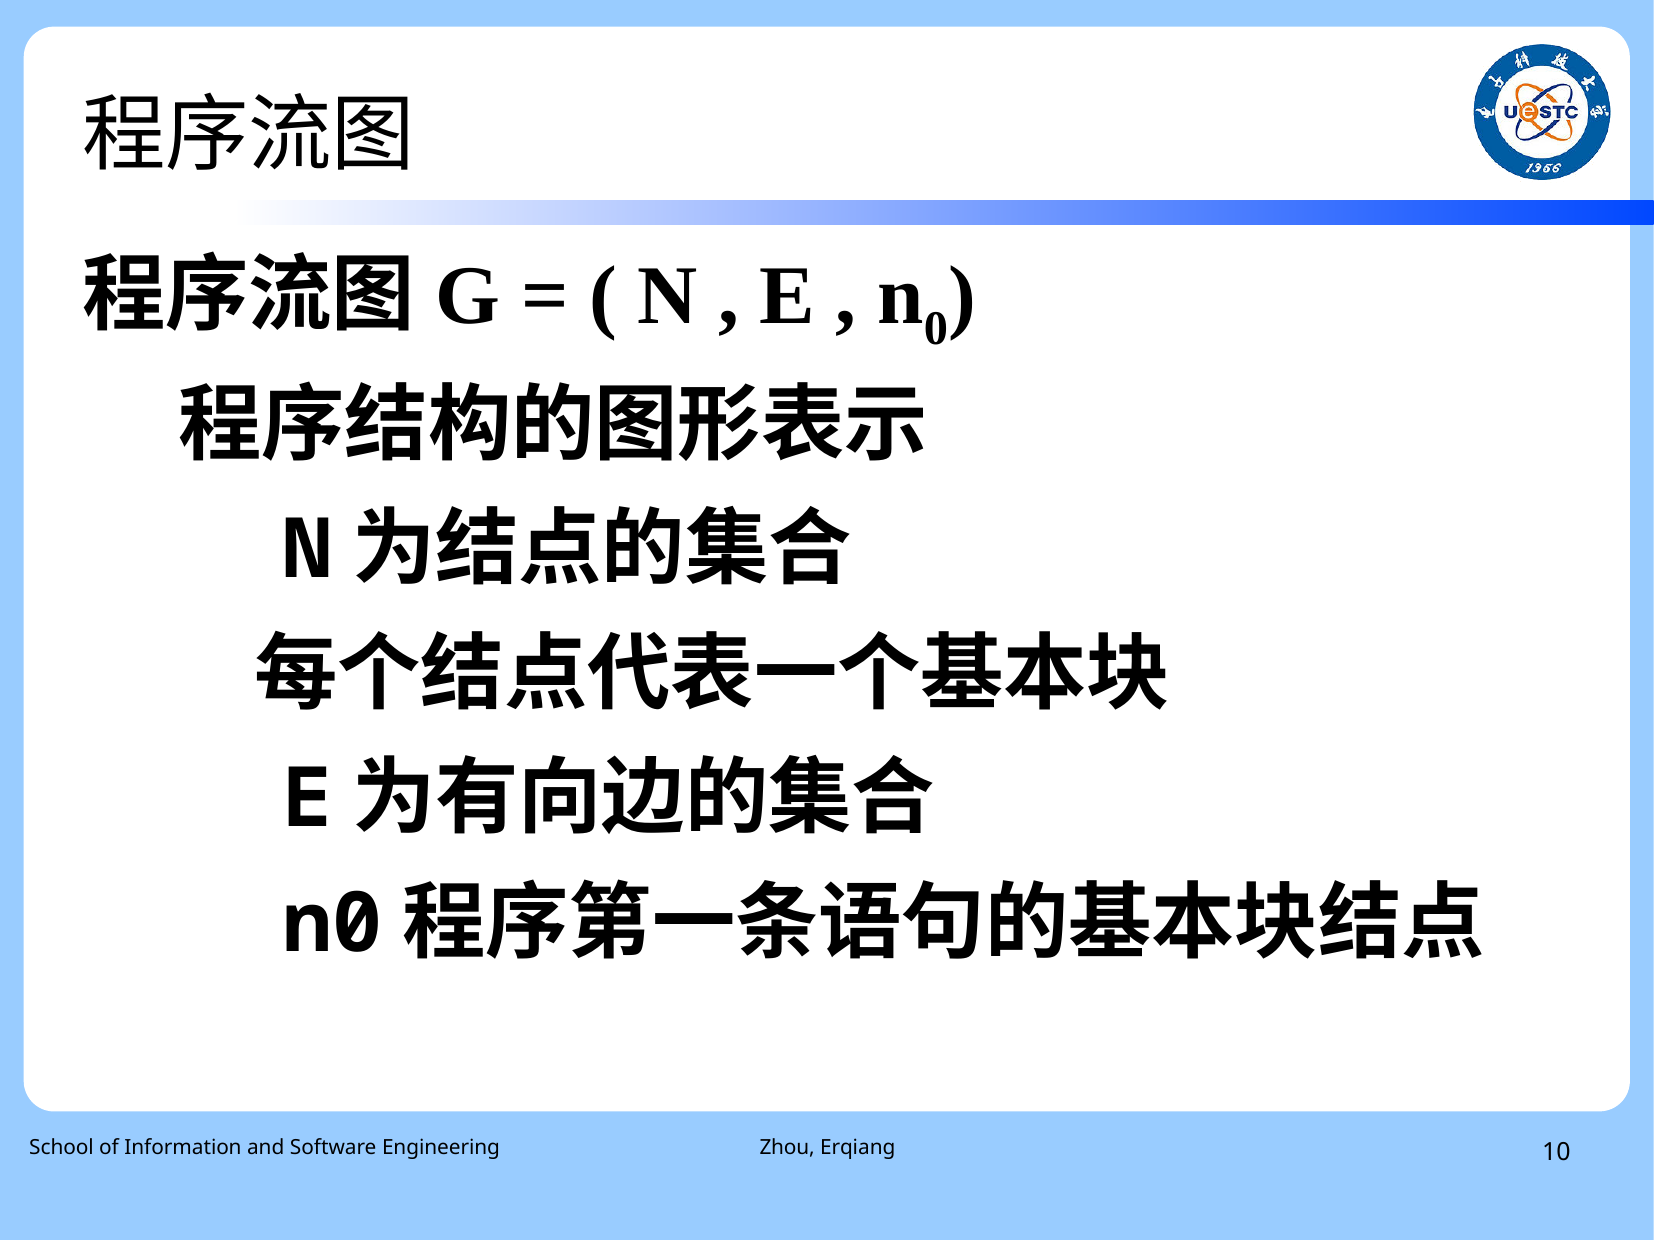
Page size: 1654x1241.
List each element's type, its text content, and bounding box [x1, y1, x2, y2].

text_box {b} [873, 201, 877, 224]
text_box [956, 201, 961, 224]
text_box Zhou, Erqiang [565, 1129, 1090, 1215]
list 程序流图G = ( N , E , n0) 程序结构的图形表示 N为结点的集合 每个结点代表一个基本块 E为有向边的集合 n0程序第一条语句的基本块结点 [82, 235, 1571, 1064]
text_box [790, 201, 794, 224]
text_box [1185, 1129, 1571, 1215]
picture [1464, 35, 1619, 189]
text_box School of Information and Software Engineering [23, 1129, 532, 1215]
title 程序流图 [82, 49, 1371, 201]
